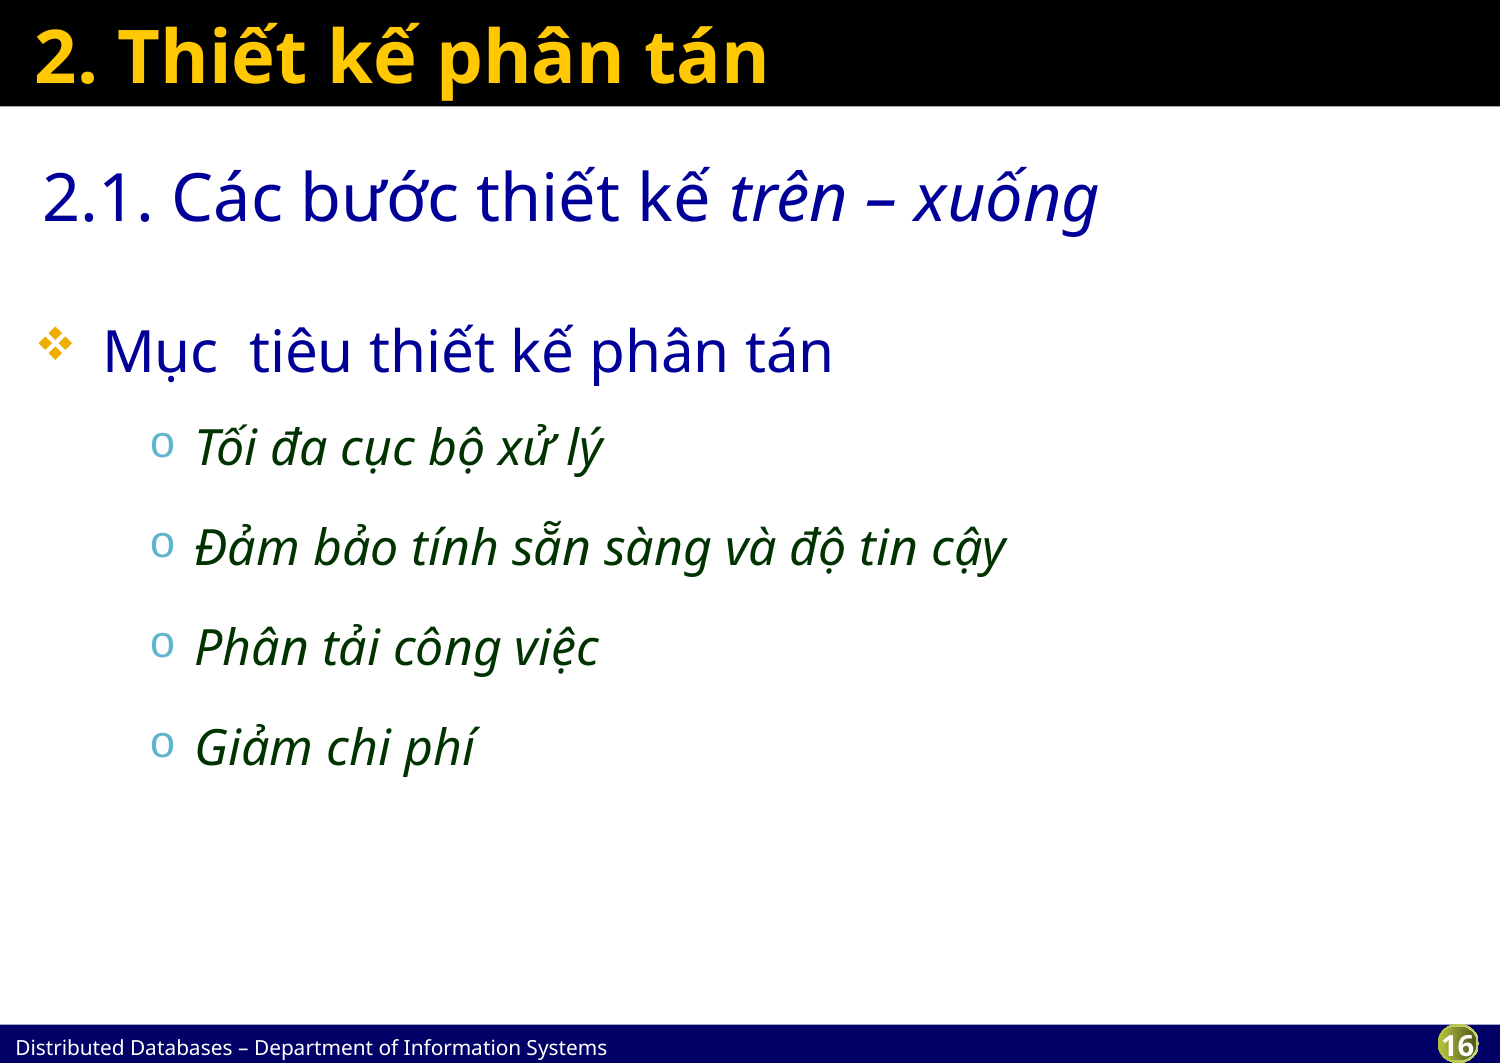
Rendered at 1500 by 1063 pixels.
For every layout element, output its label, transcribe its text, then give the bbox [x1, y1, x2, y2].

text_box Mục tiêu thiết kế phân tán [0, 271, 1448, 401]
list 2.1. Các bước thiết kế trên – xuống [0, 107, 1448, 237]
text_box Tối đa cục bộ xử lý Đảm bảo tính sẵn sàng và độ tin cậy Phân tải công việc Giảm chi phí [59, 377, 1448, 844]
title 2. Thiết kế phân tán [19, 1, 1486, 107]
